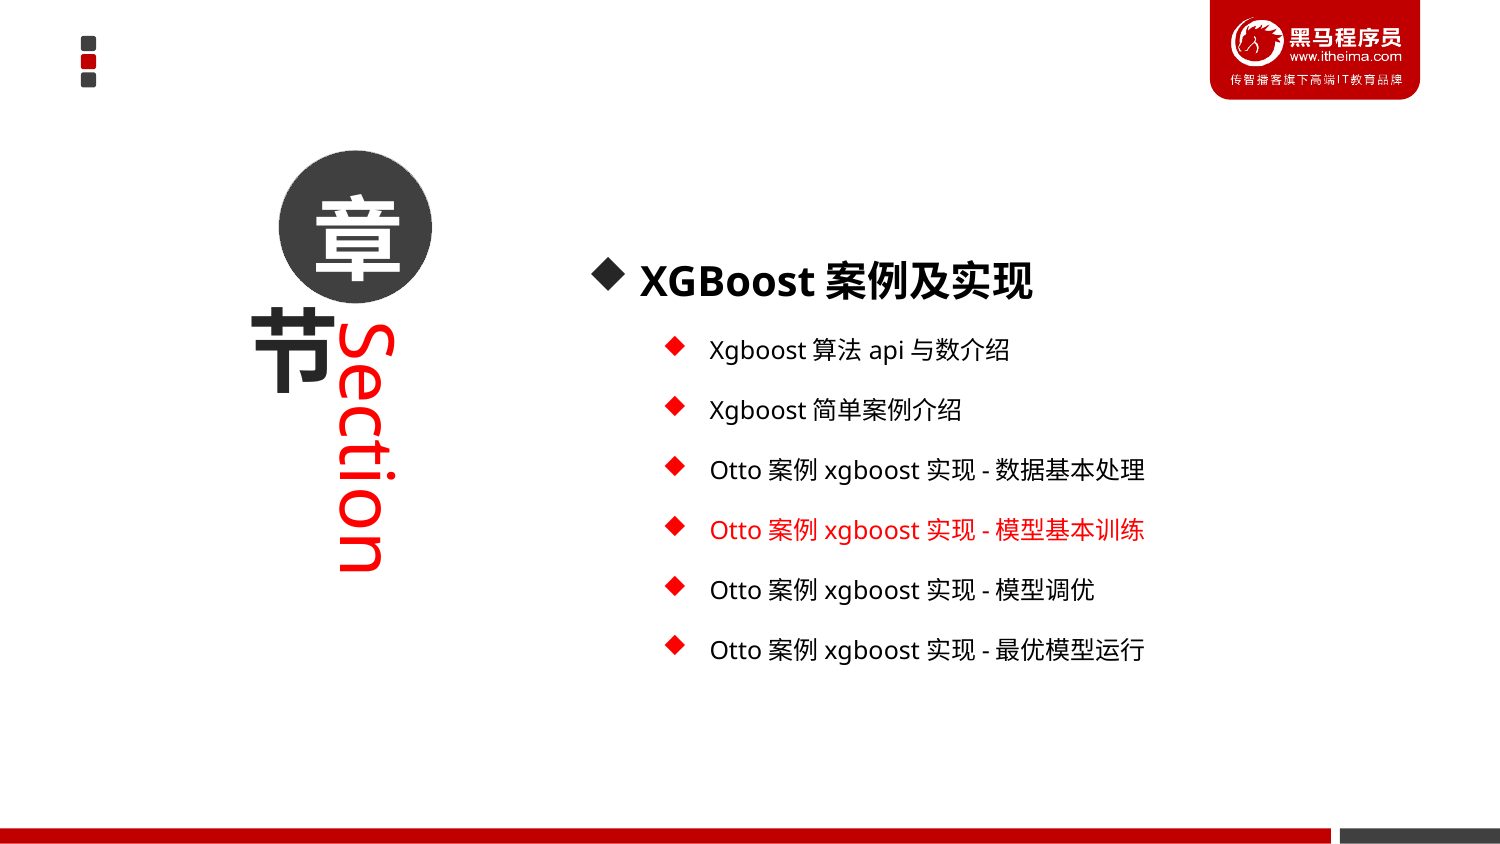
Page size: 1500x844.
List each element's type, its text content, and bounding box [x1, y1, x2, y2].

text_box 章 [278, 150, 433, 304]
text_box Section [321, 314, 427, 749]
text_box XGBoost案例及实现 Xgboost算法api与数介绍 Xgboost简单案例介绍 Otto案例xgboost实现-数据基本处理 Otto案例xgboost实现-模型基本训练 Otto案例xgboost实现-模型调优 Otto案例xgboost实现-最优模型运行 [572, 197, 1282, 672]
text_box 节 [218, 288, 339, 410]
picture [1212, 8, 1421, 94]
